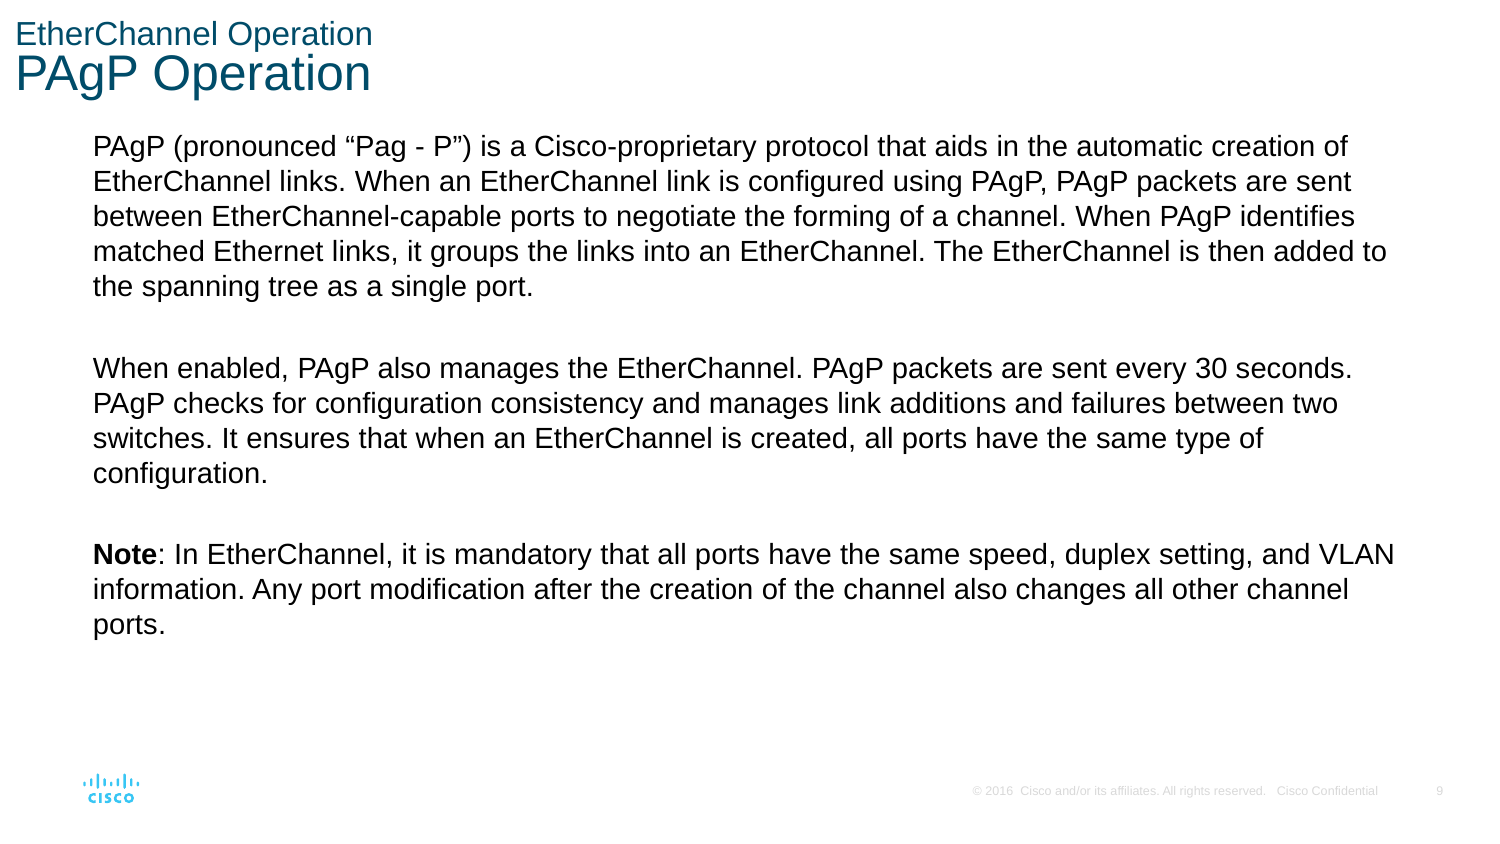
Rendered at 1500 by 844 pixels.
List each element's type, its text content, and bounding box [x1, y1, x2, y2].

title EtherChannel Operation PAgP Operation [0, 0, 1369, 121]
list PAgP (pronounced “Pag - P”) is a Cisco-proprietary protocol that aids in the automatic creation of EtherChannel links. When an EtherChannel link is configured using PAgP, PAgP packets are sent between EtherChannel-capable ports to negotiate the forming of a channel. When PAgP identifies matched Ethernet links, it groups the links into an EtherChannel. The EtherChannel is then added to the spanning tree as a single port. When enabled, PAgP also manages the EtherChannel. PAgP packets are sent every 30 seconds. PAgP checks for configuration consistency and manages link additions and failures between two switches. It ensures that when an EtherChannel is created, all ports have the same type of configuration. Note: In EtherChannel, it is mandatory that all ports have the same speed, duplex setting, and VLAN information. Any port modification after the creation of the channel also changes all other channel ports. [77, 120, 1437, 726]
